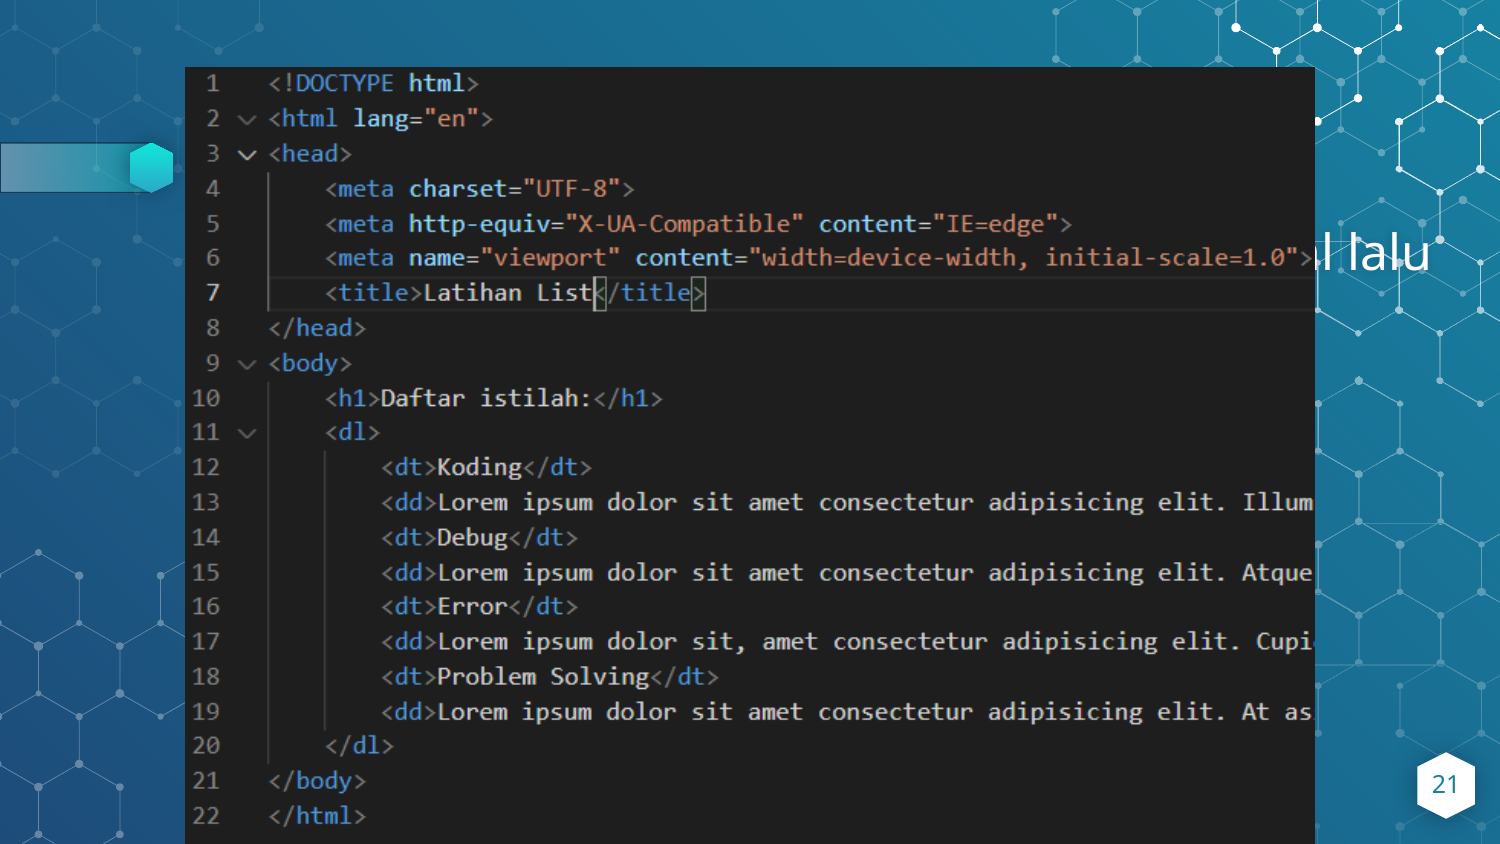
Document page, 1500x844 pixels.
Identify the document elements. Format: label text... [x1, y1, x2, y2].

list Buat file baru dengan nama descriptionList.html lalu ketikan koding ini [1319, 220, 1448, 343]
slide_number 21 [1417, 752, 1475, 819]
picture [185, 67, 1315, 844]
